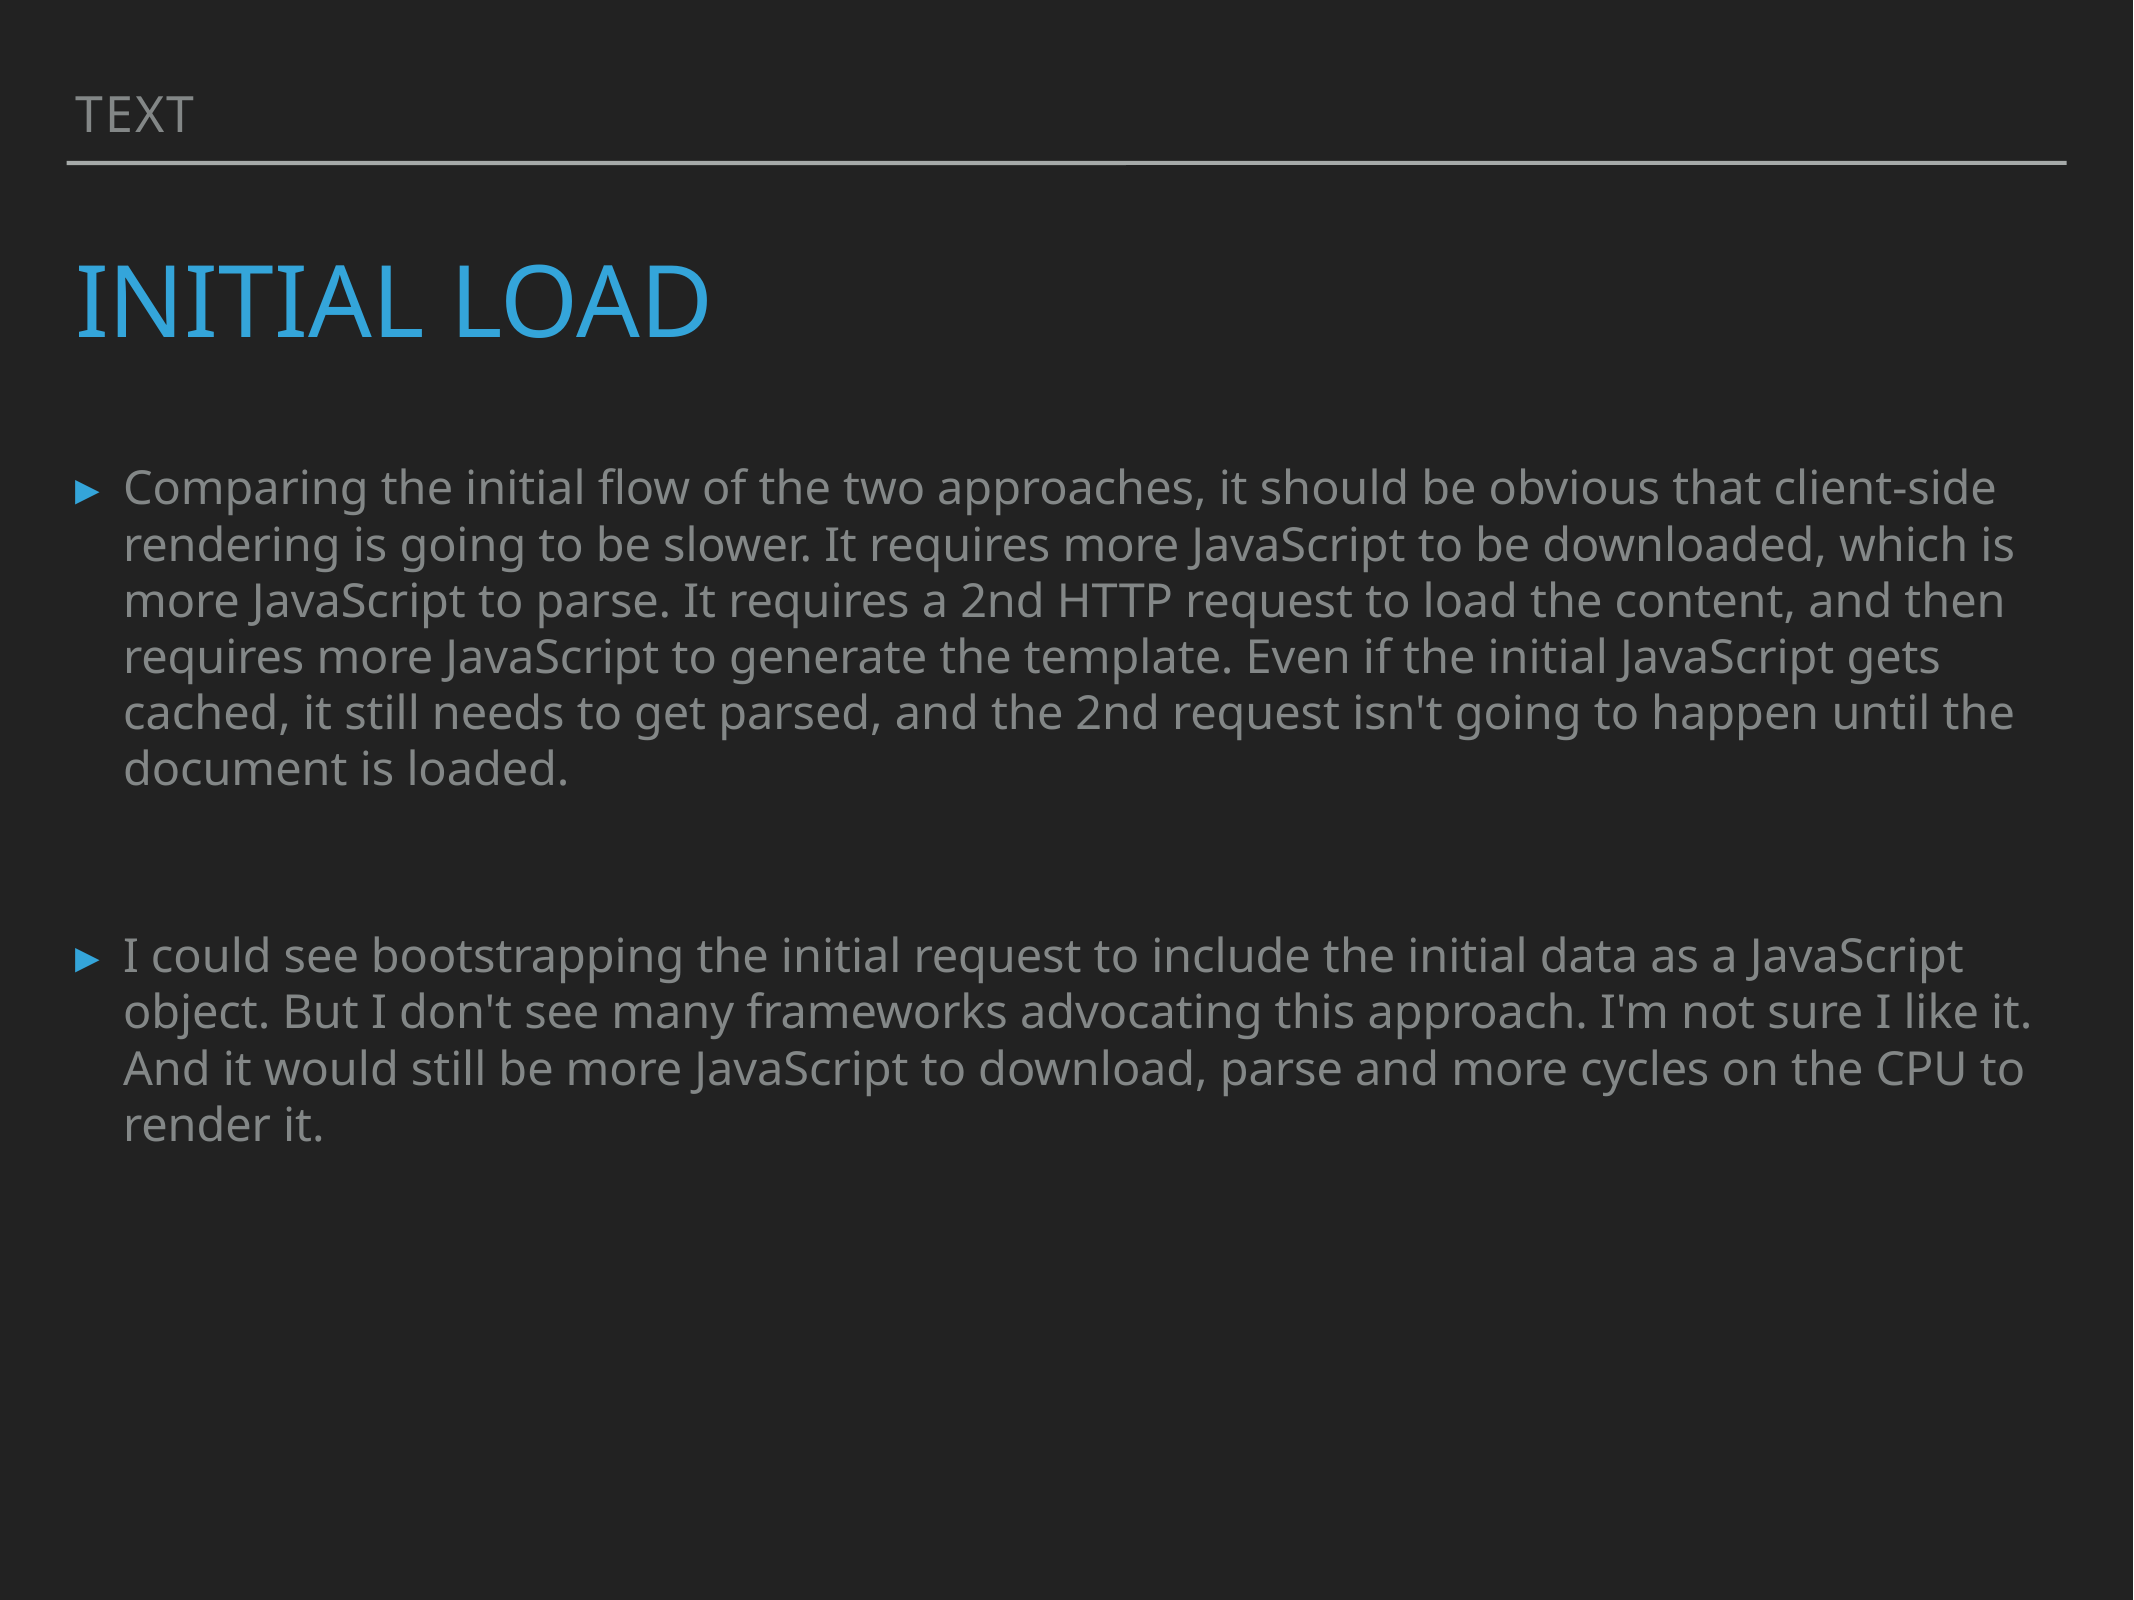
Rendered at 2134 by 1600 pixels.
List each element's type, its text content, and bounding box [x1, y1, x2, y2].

list Text [66, 74, 1901, 151]
list Comparing the initial flow of the two approaches, it should be obvious that client-side rendering is going to be slower. It requires more JavaScript to be downloaded, which is more JavaScript to parse. It requires a 2nd HTTP request to load the content, and then requires more JavaScript to generate the template. Even if the initial JavaScript gets cached, it still needs to get parsed, and the 2nd request isn't going to happen until the document is loaded. I could see bootstrapping the initial request to include the initial data as a JavaScript object. But I don't see many frameworks advocating this approach. I'm not sure I like it. And it would still be more JavaScript to download, parse and more cycles on the CPU to render it. [66, 449, 2068, 1453]
title Initial Load [66, 251, 2068, 372]
